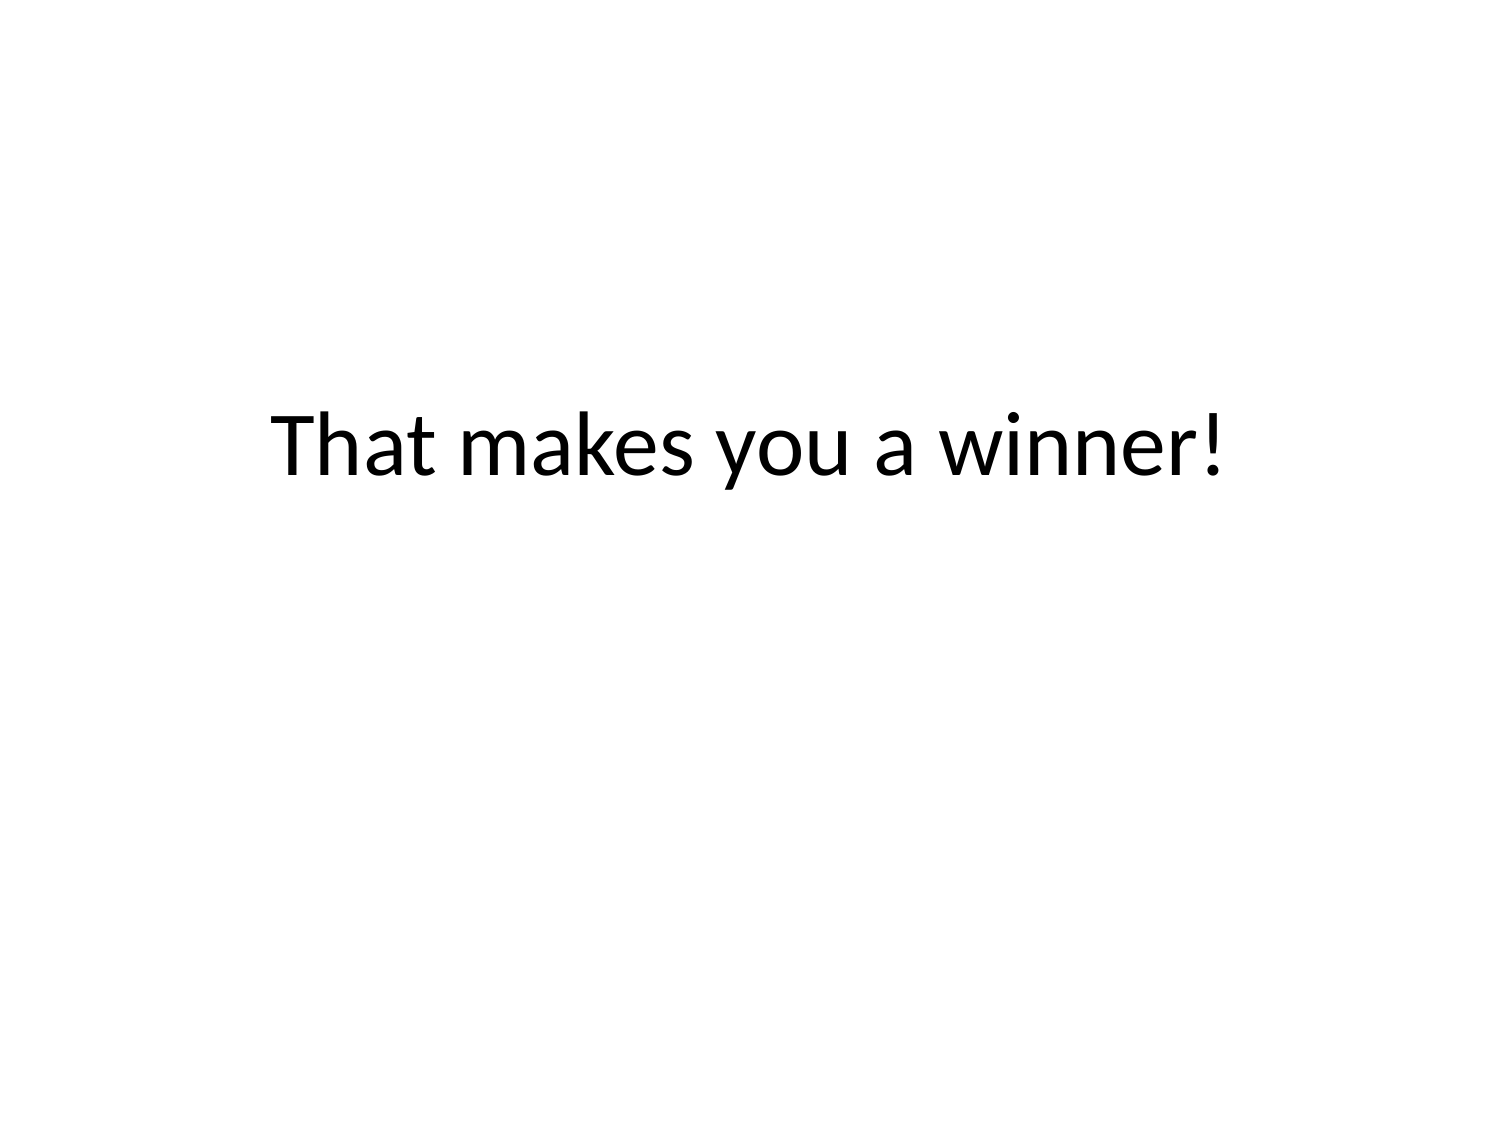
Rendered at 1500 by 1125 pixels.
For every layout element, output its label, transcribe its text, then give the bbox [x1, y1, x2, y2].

title That makes you a winner! [75, 345, 1425, 533]
